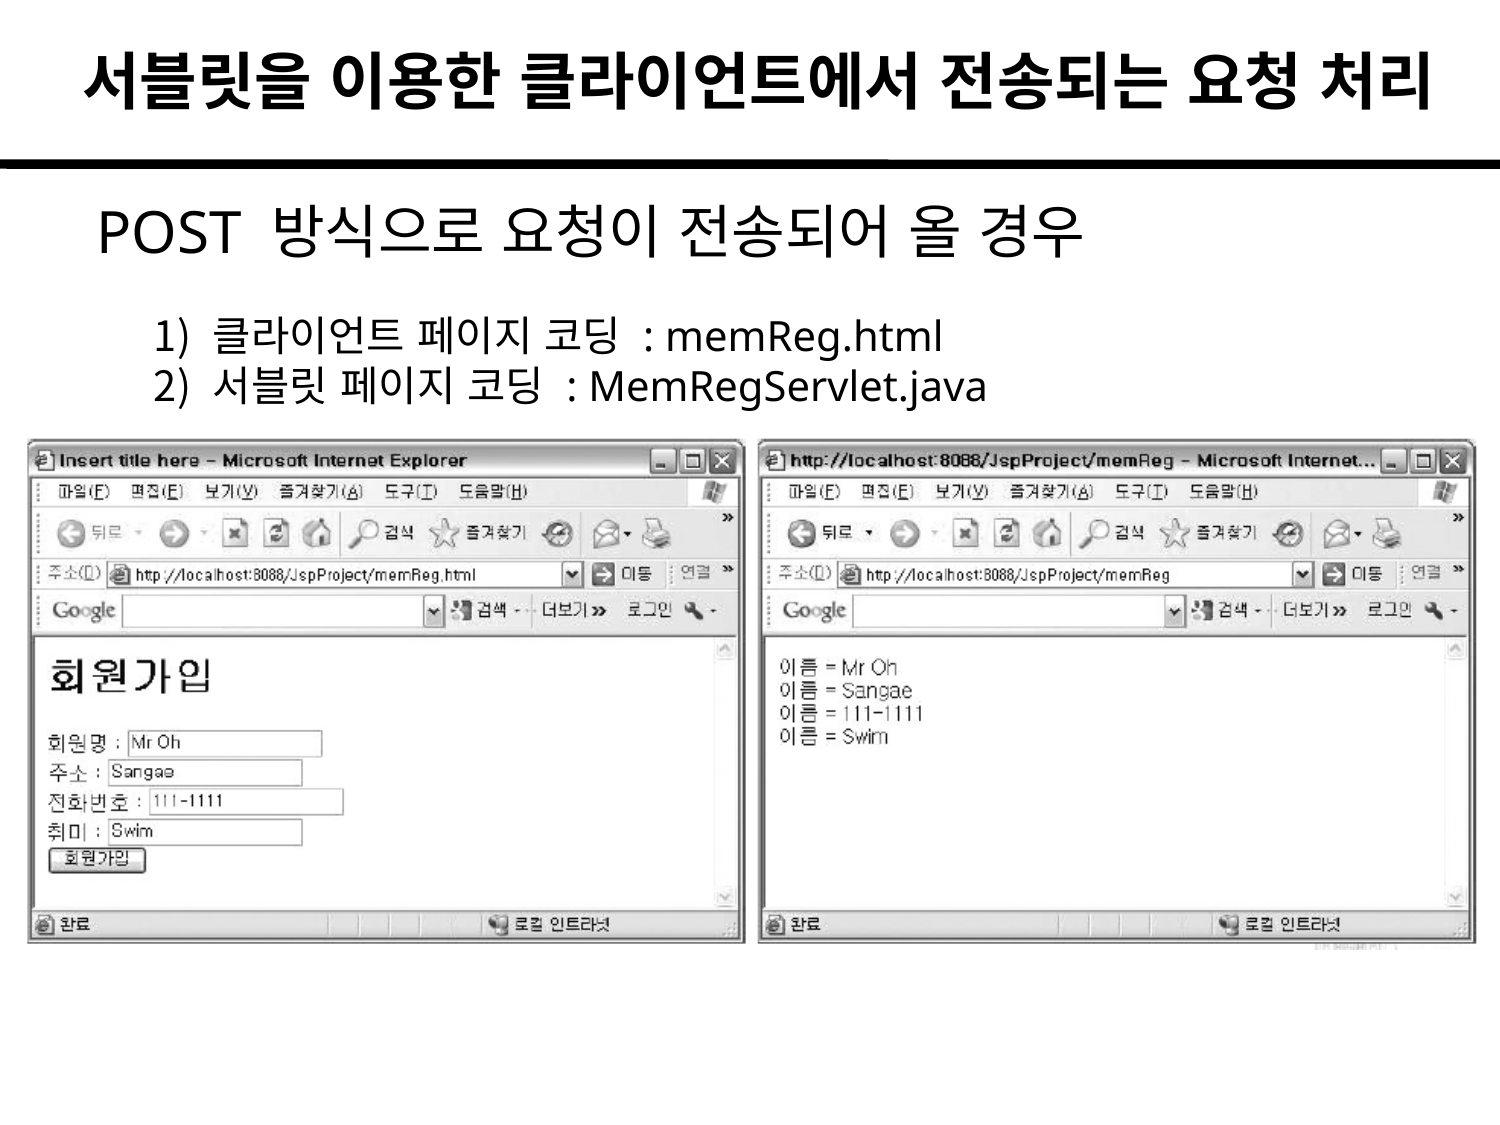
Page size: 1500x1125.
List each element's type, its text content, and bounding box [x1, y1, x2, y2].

text_box POST 방식으로 요청이 전송되어 올 경우 클라이언트 페이지 코딩 : memReg.html 서블릿 페이지 코딩 : MemRegServlet.java [81, 187, 1418, 418]
text_box 서블릿을 이용한 클라이언트에서 전송되는 요청 처리 [67, 35, 1450, 125]
picture [23, 433, 1481, 950]
